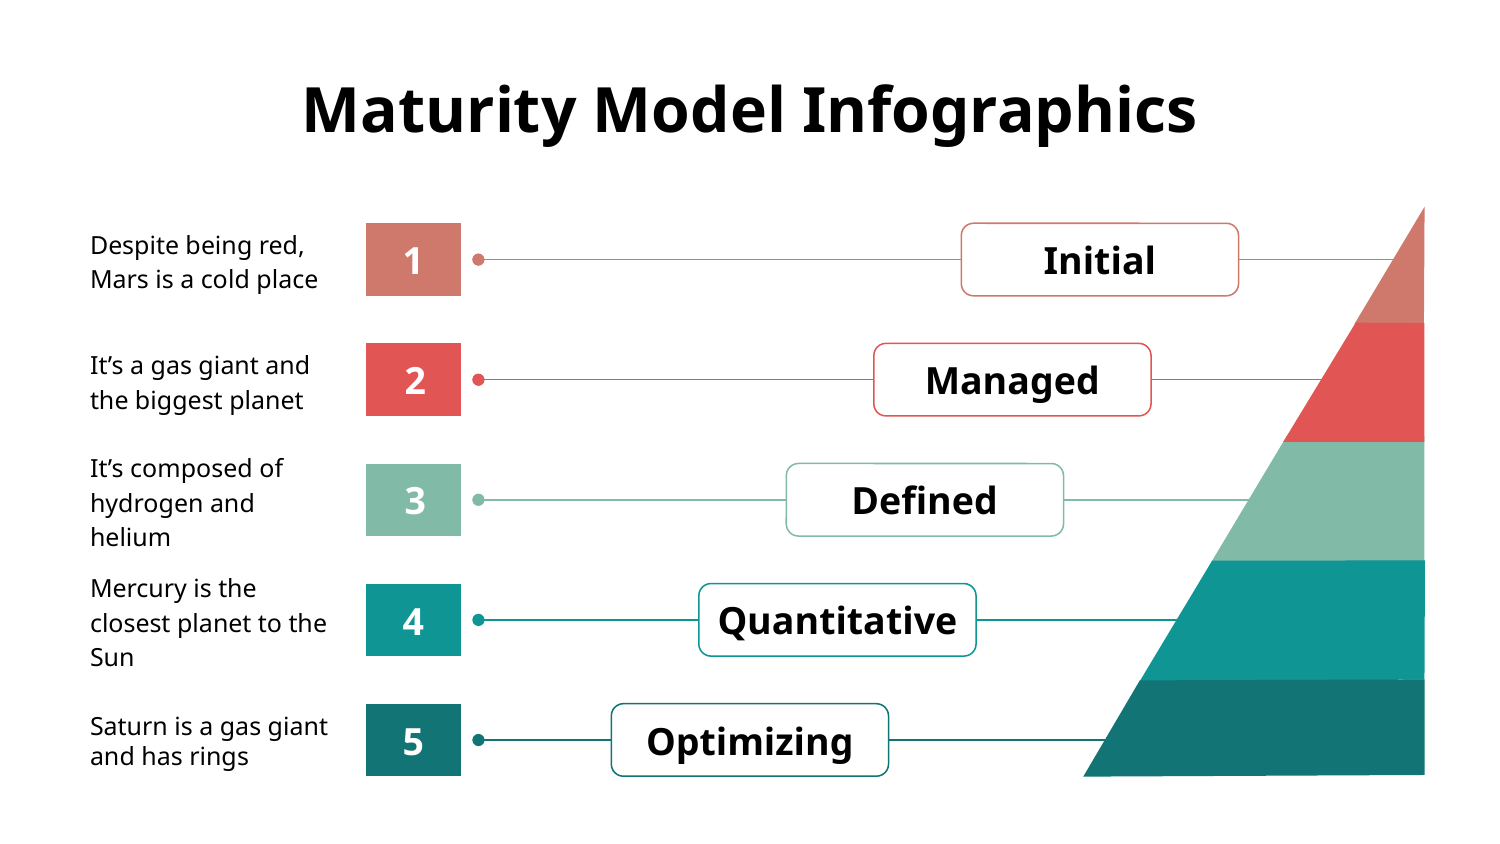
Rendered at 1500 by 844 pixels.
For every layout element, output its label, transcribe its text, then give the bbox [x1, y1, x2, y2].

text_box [1082, 206, 1426, 777]
title Maturity Model Infographics [75, 67, 1425, 147]
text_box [74, 223, 1077, 297]
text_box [74, 463, 1077, 537]
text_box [74, 703, 1077, 777]
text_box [74, 583, 1077, 657]
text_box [74, 343, 1077, 417]
